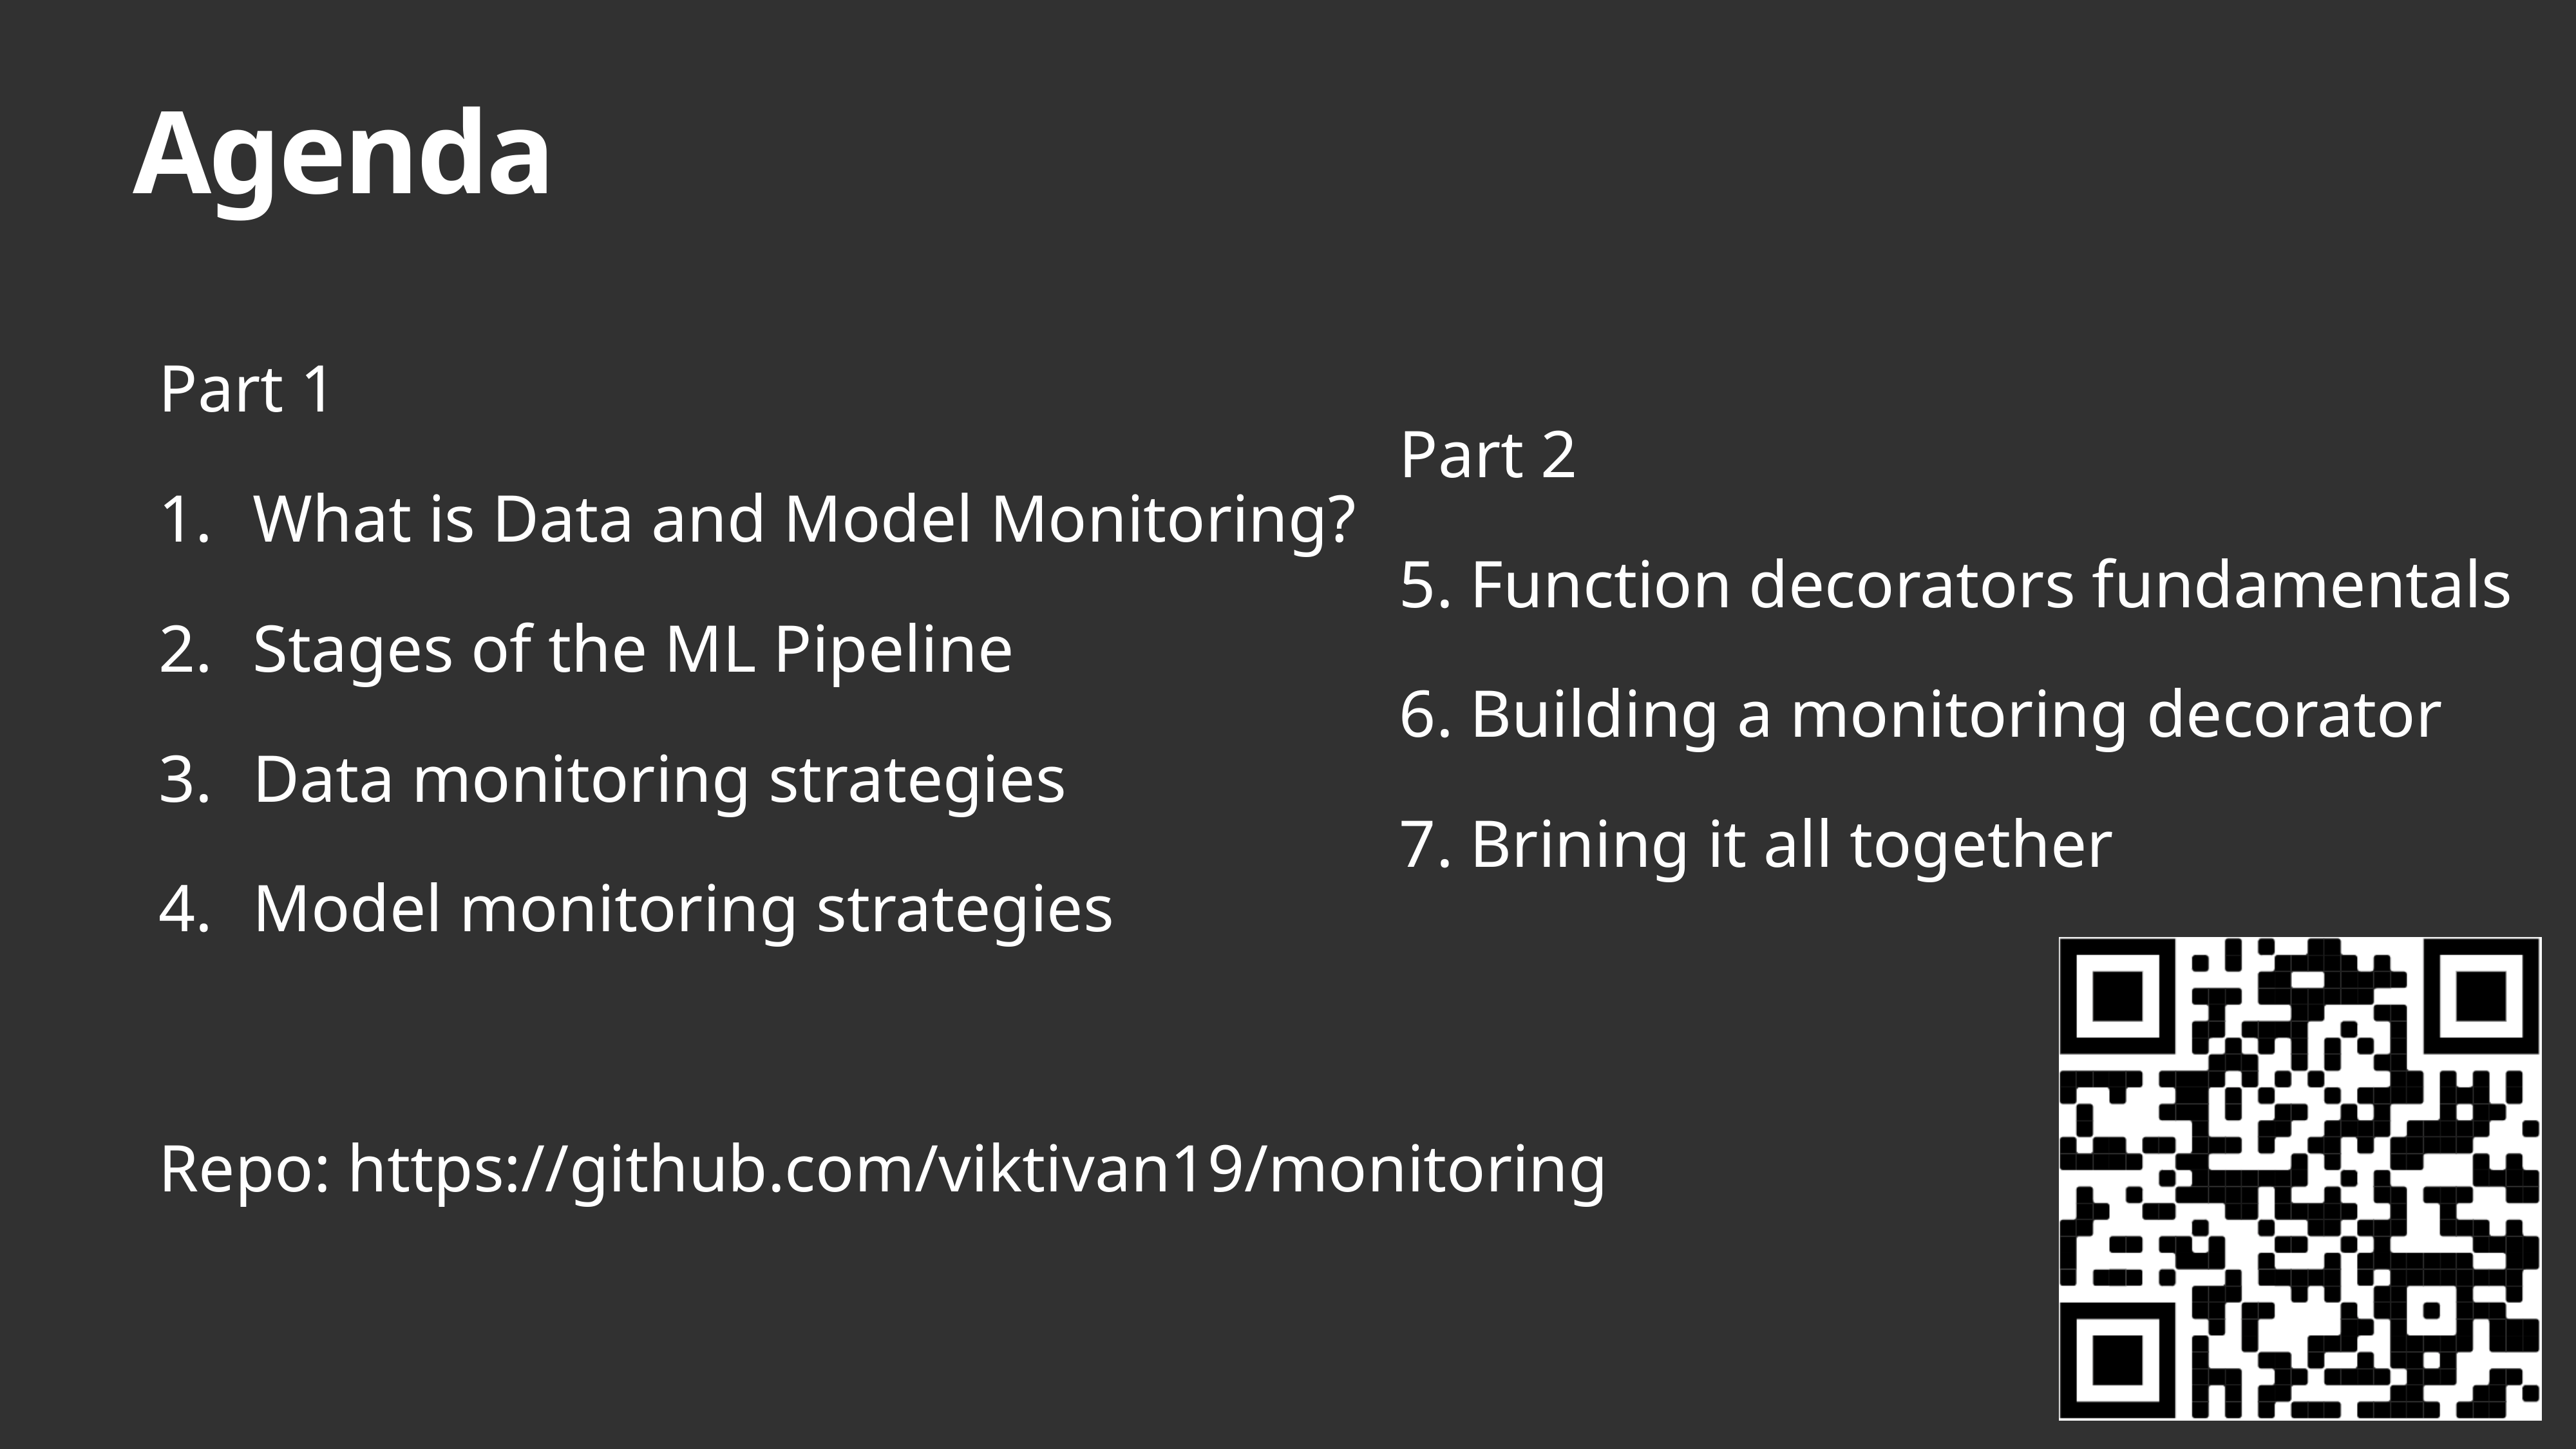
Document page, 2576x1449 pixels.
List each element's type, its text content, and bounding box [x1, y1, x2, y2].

list Part 1 What is Data and Model Monitoring? Stages of the ML Pipeline Data monitoring strategies Model monitoring strategies Repo: https://github.com/viktivan19/monitoring [153, 350, 2476, 1224]
title Agenda [127, 100, 2449, 252]
text_box Part 2 5. Function decorators fundamentals 6. Building a monitoring decorator 7. Brining it all together [1394, 416, 2519, 887]
picture [2058, 937, 2542, 1421]
